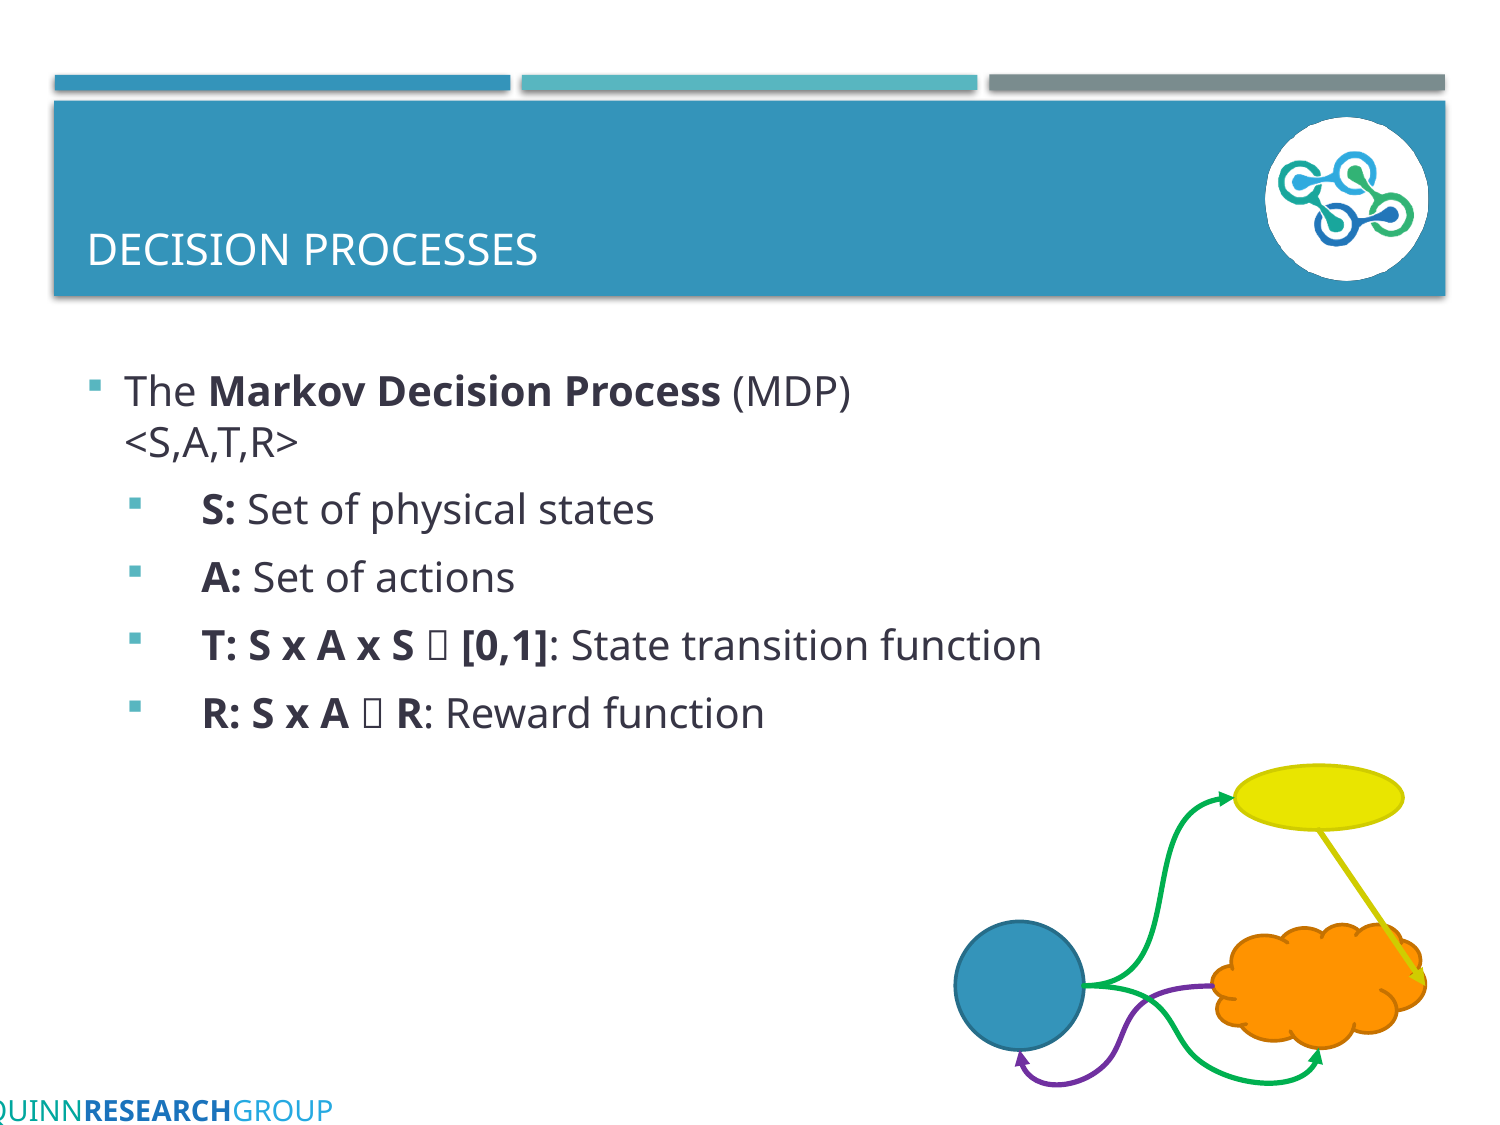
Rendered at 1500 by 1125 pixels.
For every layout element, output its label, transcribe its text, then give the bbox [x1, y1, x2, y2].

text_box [954, 764, 1426, 1051]
title Decision processes [71, 115, 1429, 282]
list The Markov Decision Process (MDP) <S,A,T,R> S: Set of physical states A: Set of actions T: S x A x S  [0,1]: State transition function R: S x A  R: Reward function [71, 357, 1429, 962]
picture [1254, 98, 1455, 299]
